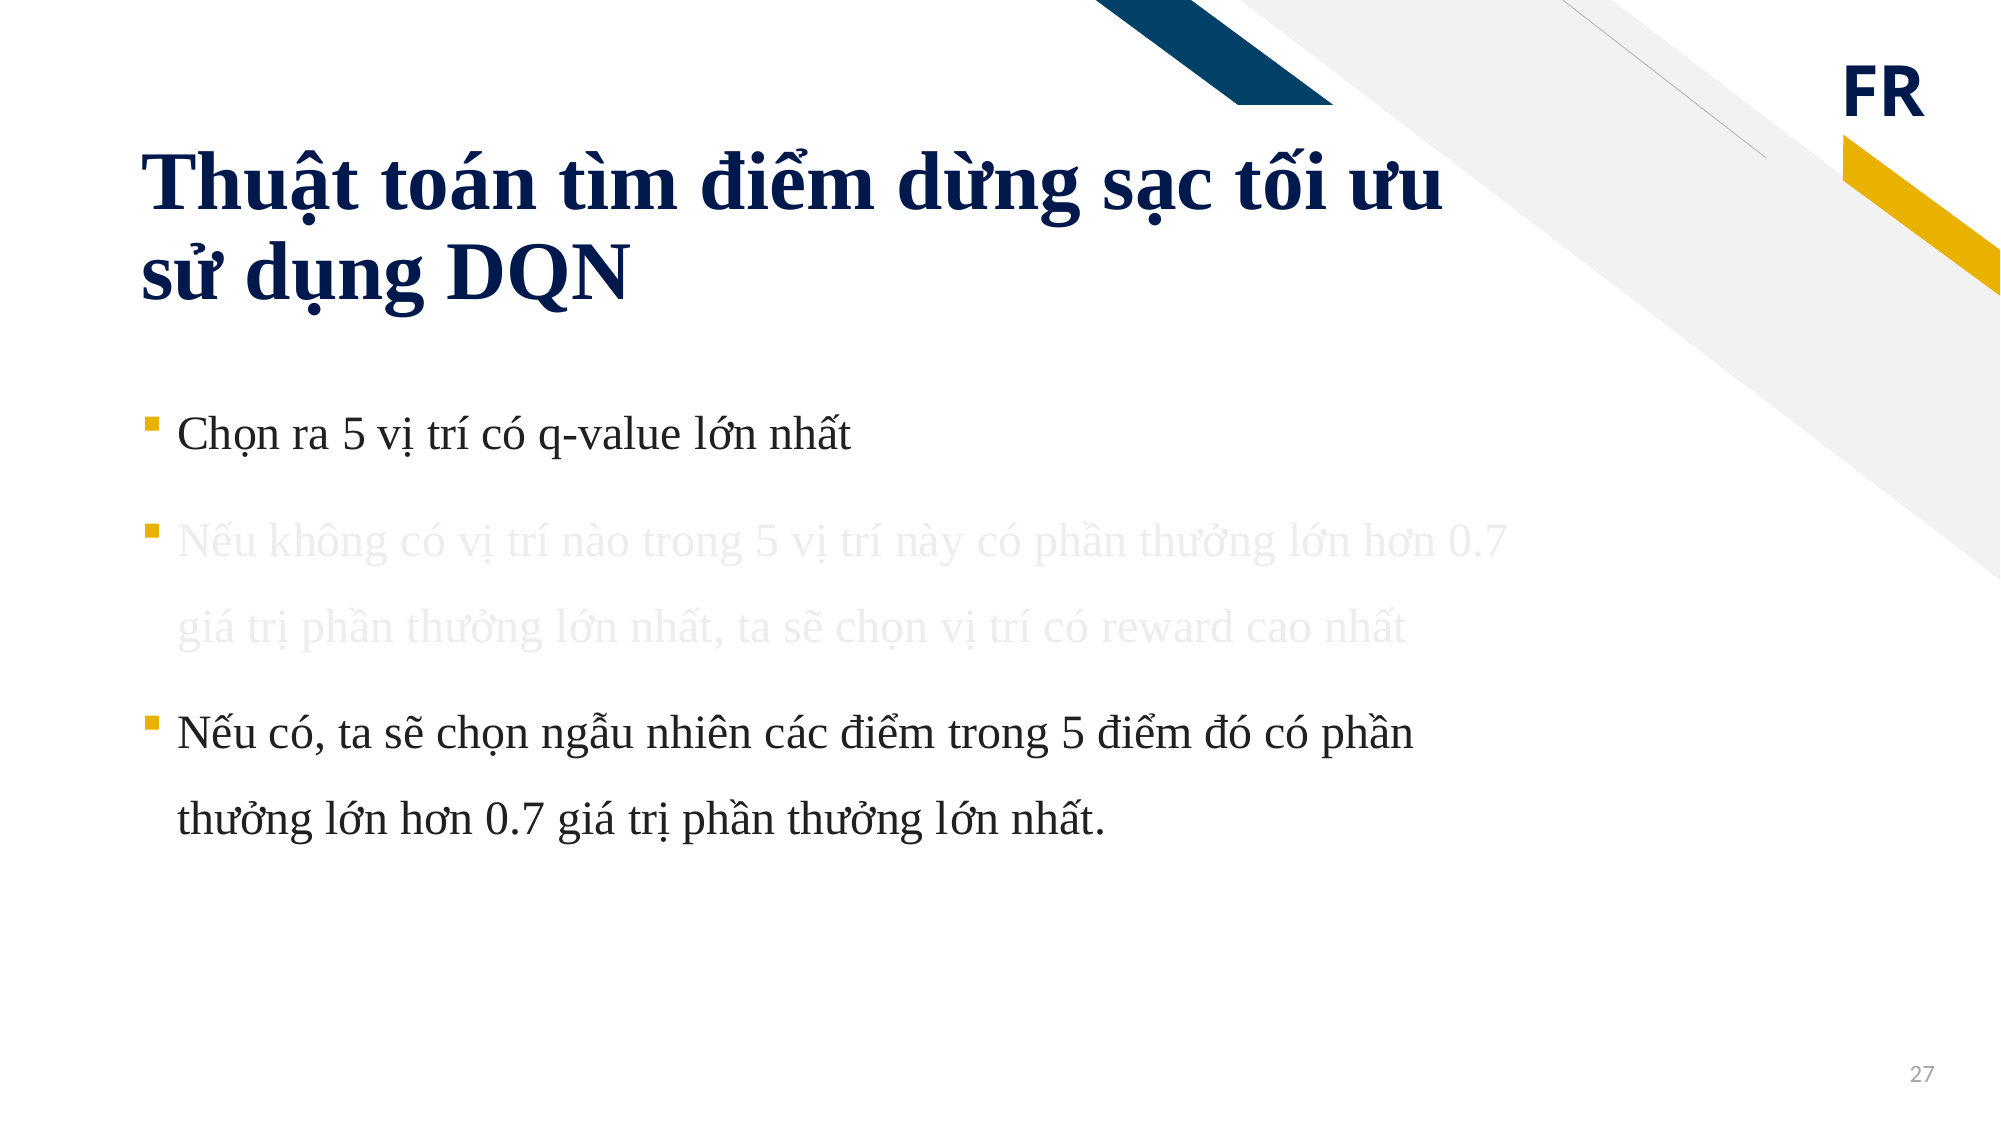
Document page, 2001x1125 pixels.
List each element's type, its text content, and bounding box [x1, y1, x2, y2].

text_box Chọn ra 5 vị trí có q-value lớn nhất Nếu không có vị trí nào trong 5 vị trí này có phần thưởng lớn hơn 0.7 giá trị phần thưởng lớn nhất, ta sẽ chọn vị trí có reward cao nhất Nếu có, ta sẽ chọn ngẫu nhiên các điểm trong 5 điểm đó có phần thưởng lớn hơn 0.7 giá trị phần thưởng lớn nhất. [126, 365, 1546, 924]
slide_number 27 [1828, 1042, 1950, 1103]
title Thuật toán tìm điểm dừng sạc tối ưu sử dụng DQN [126, 129, 1494, 318]
